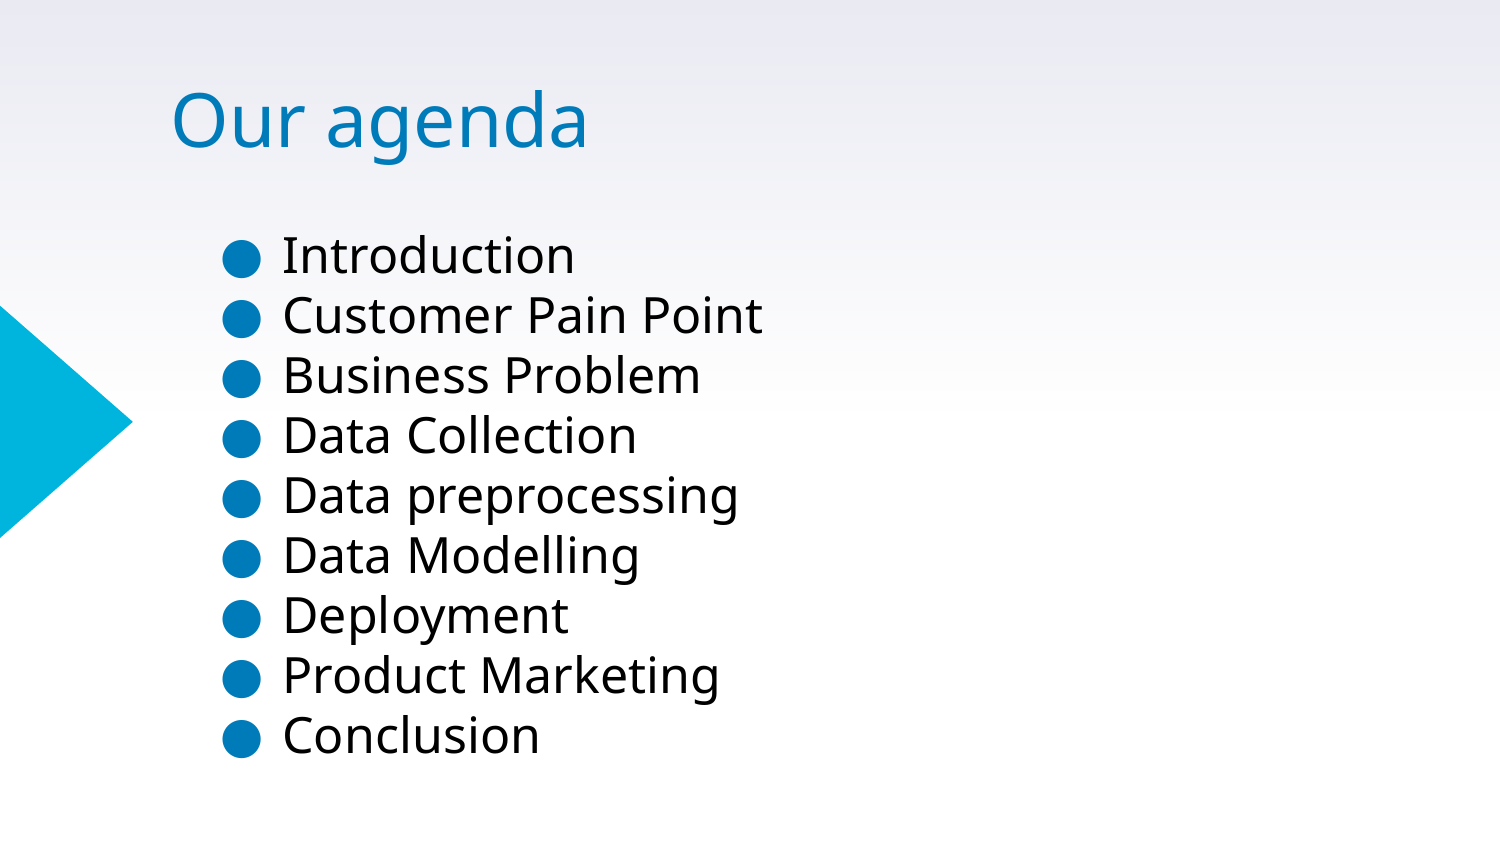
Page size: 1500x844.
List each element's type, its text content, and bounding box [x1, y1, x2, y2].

text_box Introduction Customer Pain Point Business Problem Data Collection Data preprocessing Data Modelling Deployment Product Marketing Conclusion [192, 208, 1375, 688]
title Our agenda [170, 64, 619, 184]
